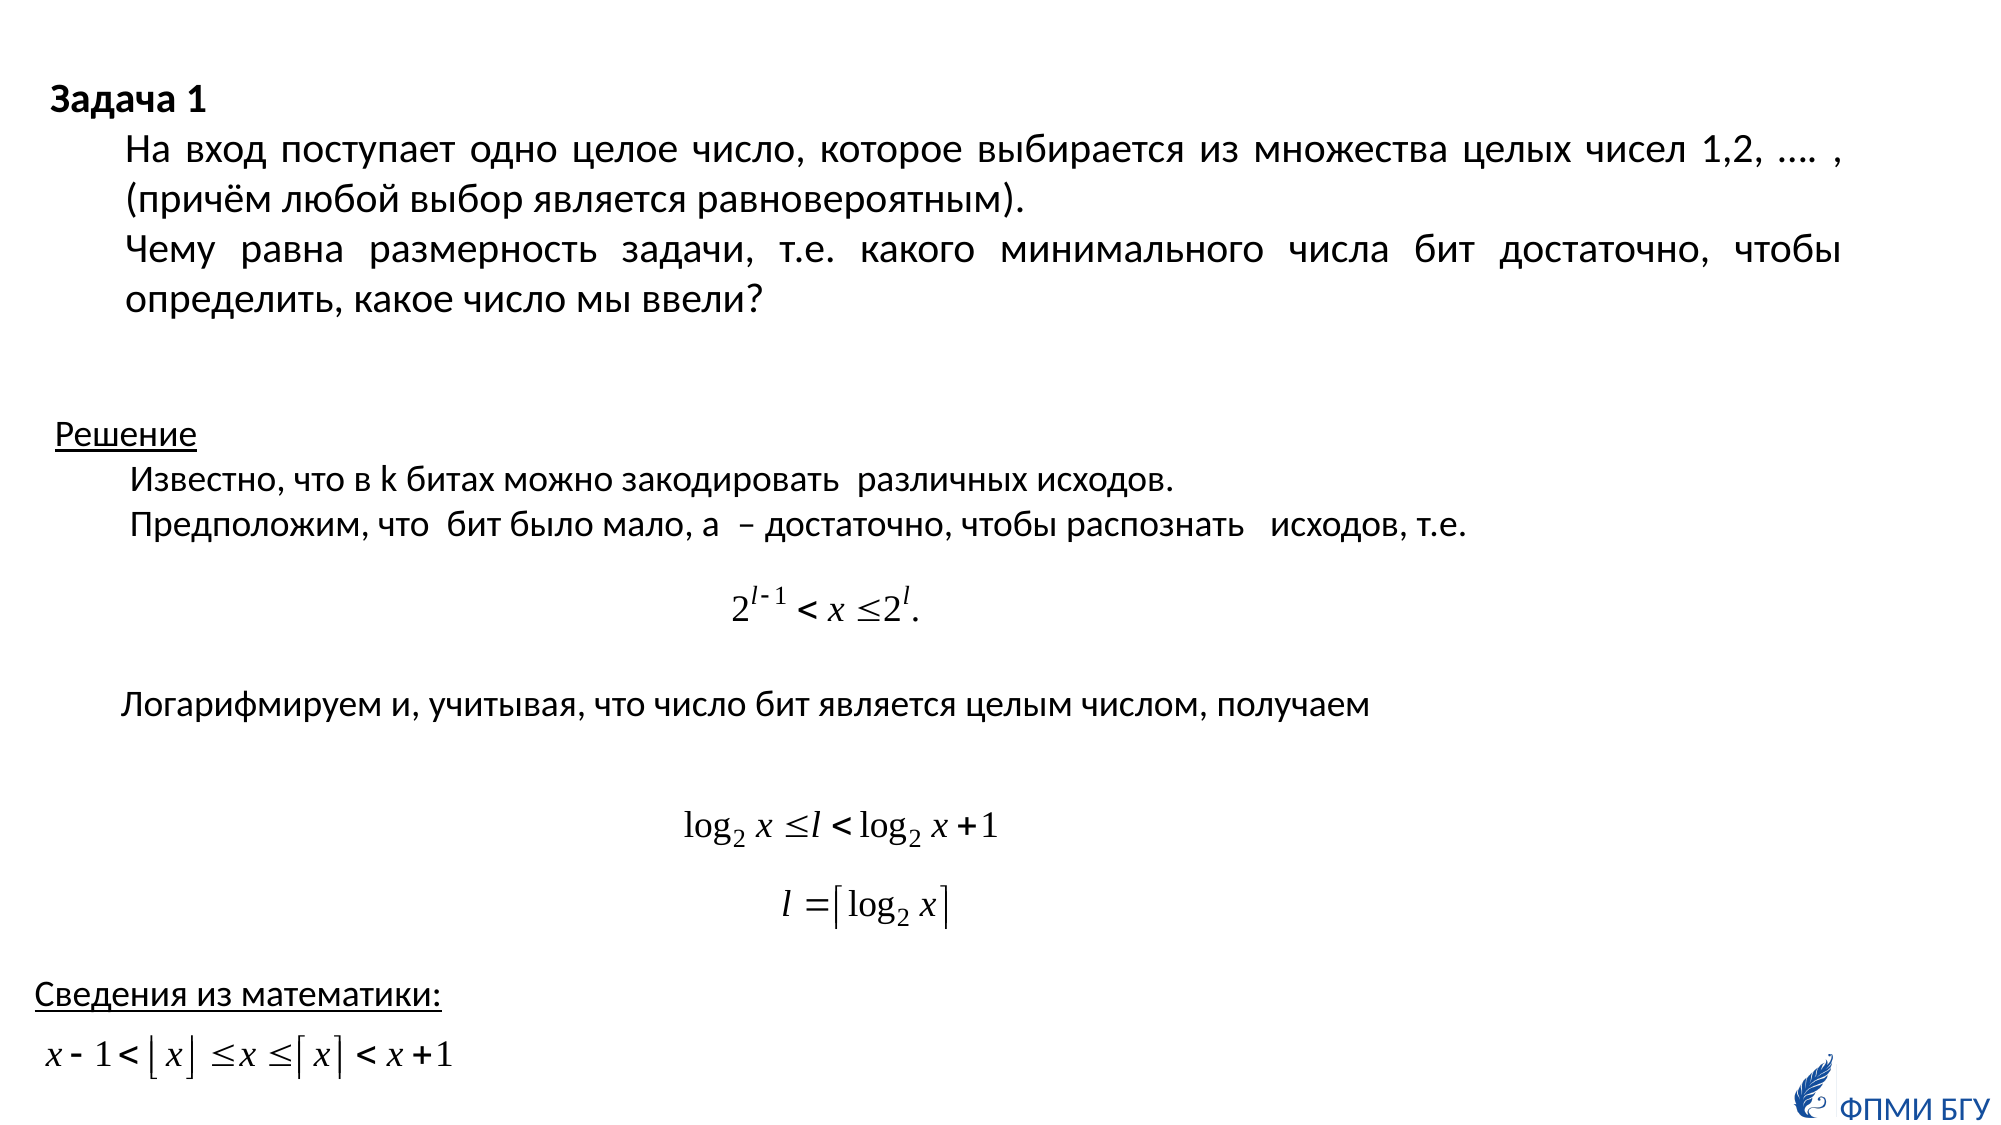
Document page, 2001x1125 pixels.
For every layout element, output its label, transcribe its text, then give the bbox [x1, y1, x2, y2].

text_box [11, 962, 466, 1086]
text_box Логарифмируем и, учитывая, что число бит является целым числом, получаем [30, 671, 1393, 731]
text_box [727, 579, 924, 628]
picture [1793, 1053, 1837, 1118]
text_box ФПМИ БГУ [1830, 1087, 2000, 1125]
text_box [681, 804, 1000, 936]
